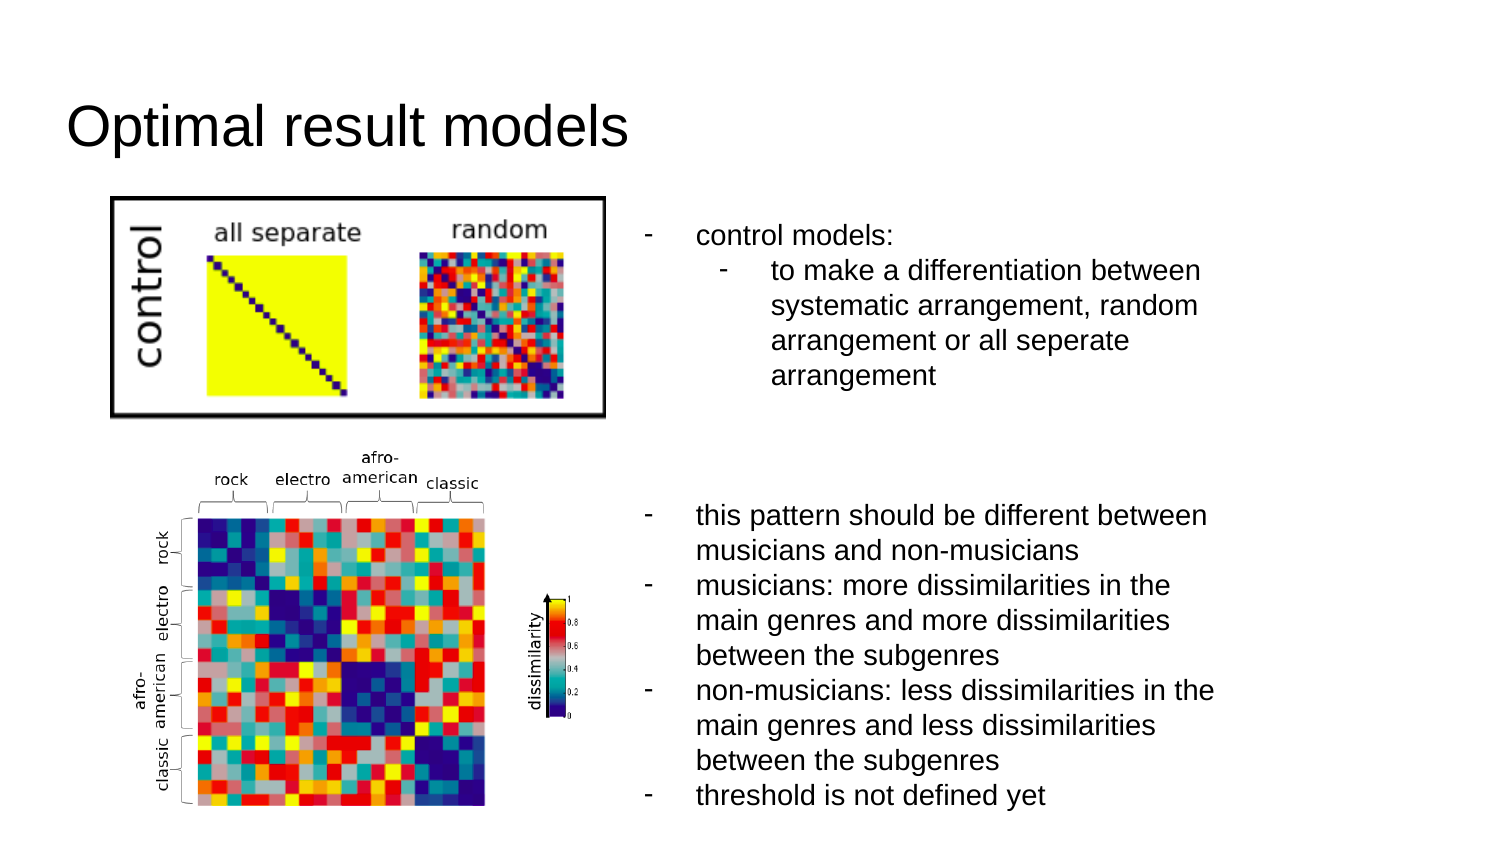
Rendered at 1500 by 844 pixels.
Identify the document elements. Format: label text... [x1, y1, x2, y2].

text_box control models: to make a differentiation between systematic arrangement, random arrangement or all seperate arrangement [611, 201, 1221, 416]
picture [110, 196, 606, 421]
text_box this pattern should be different between musicians and non-musicians musicians: more dissimilarities in the main genres and more dissimilarities between the subgenres non-musicians: less dissimilarities in the main genres and less dissimilarities between the subgenres threshold is not defined yet [605, 481, 1245, 791]
title Optimal result models [51, 72, 1449, 167]
picture [116, 434, 600, 814]
